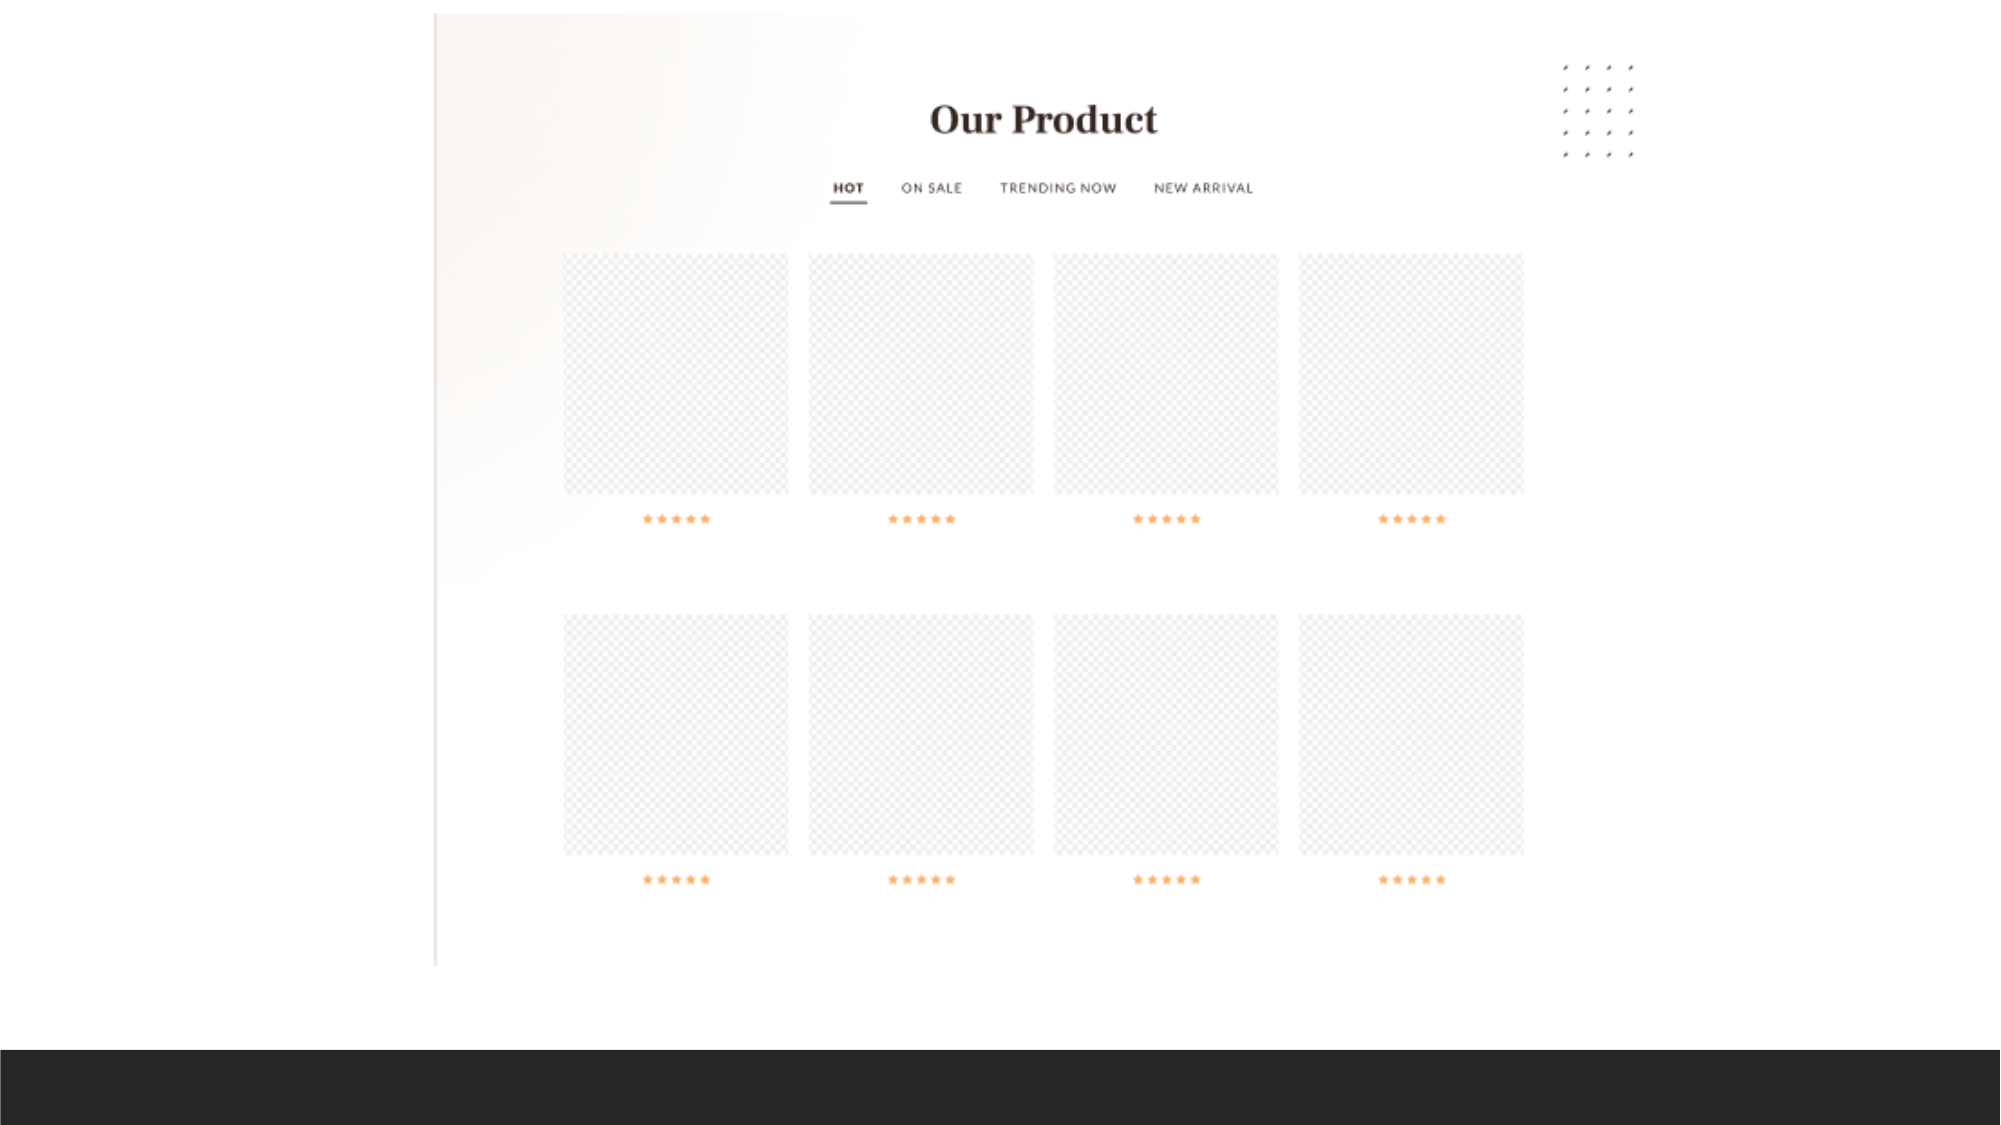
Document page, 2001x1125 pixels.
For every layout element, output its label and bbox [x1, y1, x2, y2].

picture [433, 12, 1649, 967]
